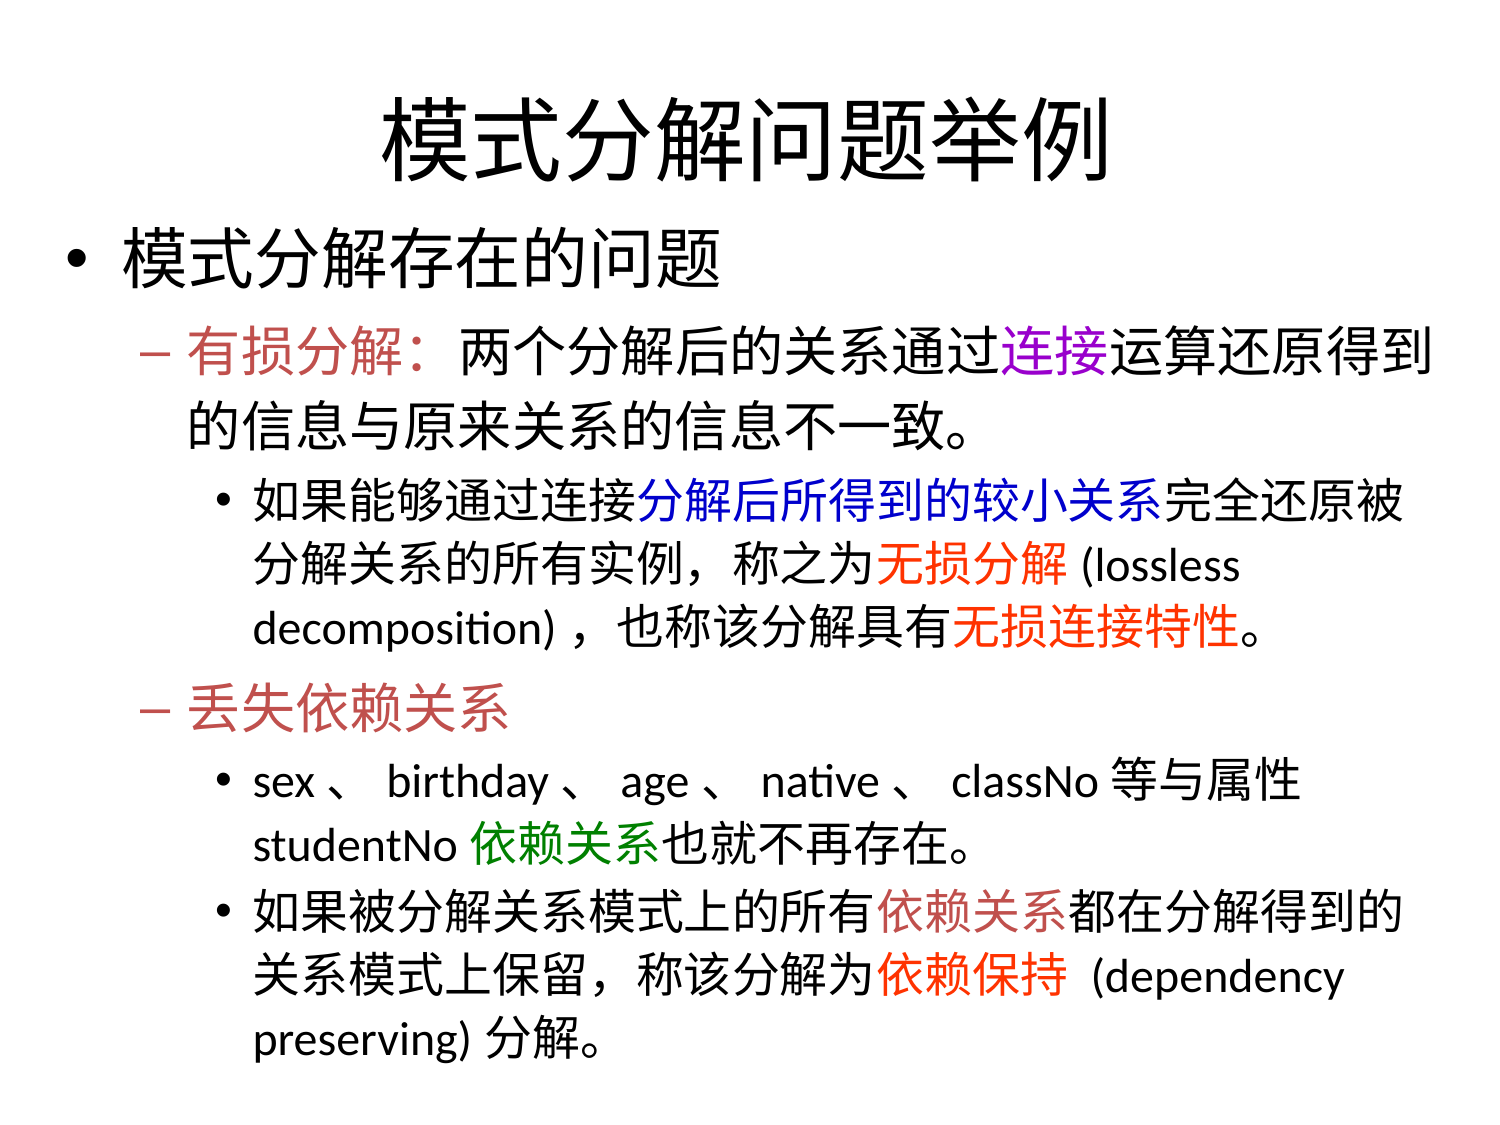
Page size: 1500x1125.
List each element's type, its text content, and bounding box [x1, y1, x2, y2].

title 模式分解问题举例 [137, 87, 1313, 188]
list 模式分解存在的问题 有损分解：两个分解后的关系通过连接运算还原得到的信息与原来关系的信息不一致。 如果能够通过连接分解后所得到的较小关系完全还原被分解关系的所有实例，称之为无损分解(lossless decomposition)，也称该分解具有无损连接特性。 丢失依赖关系 sex、birthday、age、native、classNo等与属性studentNo依赖关系也就不再存在。 如果被分解关系模式上的所有依赖关系都在分解得到的关系模式上保留，称该分解为依赖保持 (dependency preserving)分解。 [50, 197, 1456, 1073]
